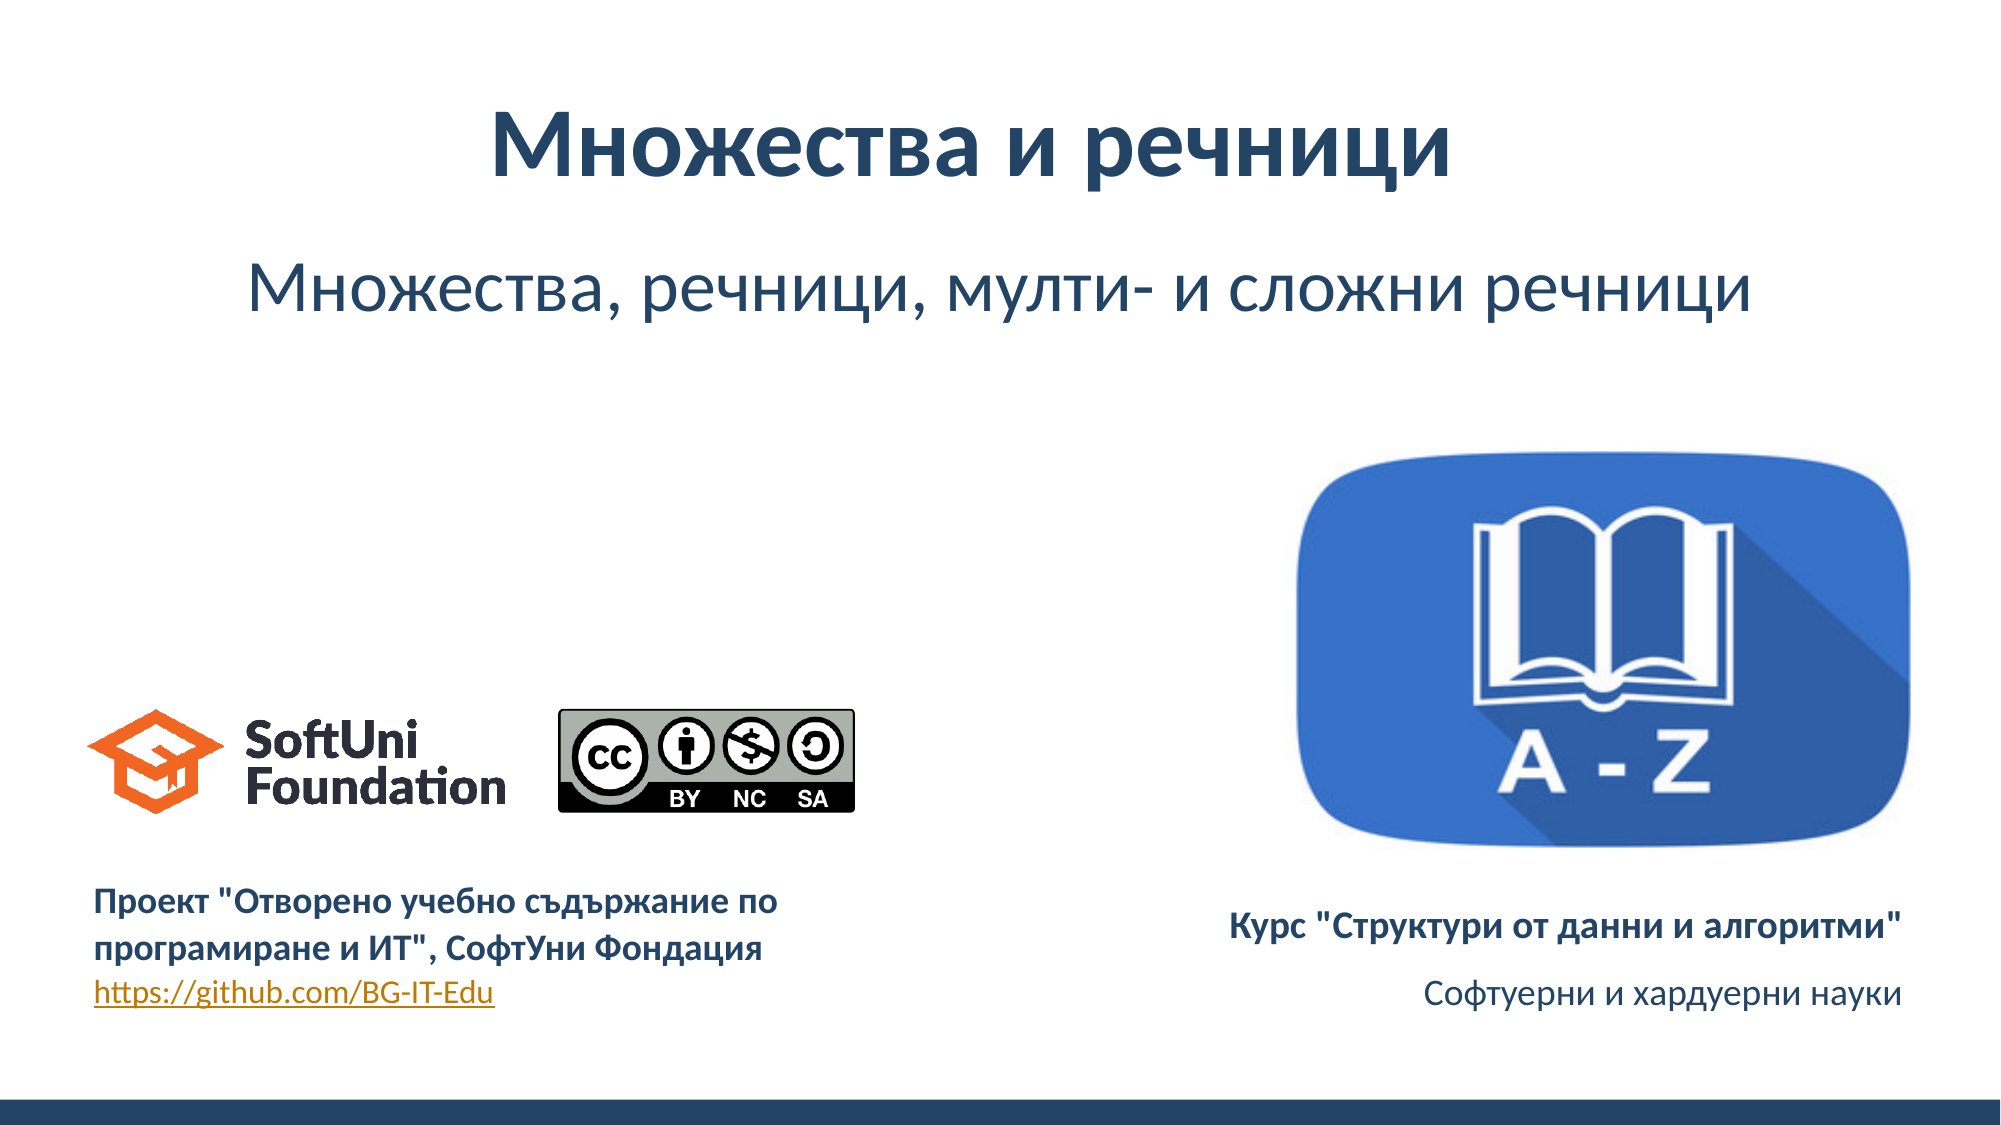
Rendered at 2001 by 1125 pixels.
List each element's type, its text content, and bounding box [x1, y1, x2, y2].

title Множества и речници [151, 56, 1793, 217]
picture [87, 709, 505, 814]
picture [558, 708, 855, 813]
picture [1250, 417, 1959, 883]
subtitle Множества, речници, мулти- и сложни речници [90, 226, 1910, 346]
list https://github.com/BG-IT-Edu [87, 981, 868, 1018]
list Курс "Структури от данни и алгоритми" [1048, 891, 1910, 953]
list Софтуерни и хардуерни науки [1048, 960, 1910, 1017]
list Проект "Отворено учебно съдържание по програмиране и ИТ", СофтУни Фондация [87, 861, 868, 981]
